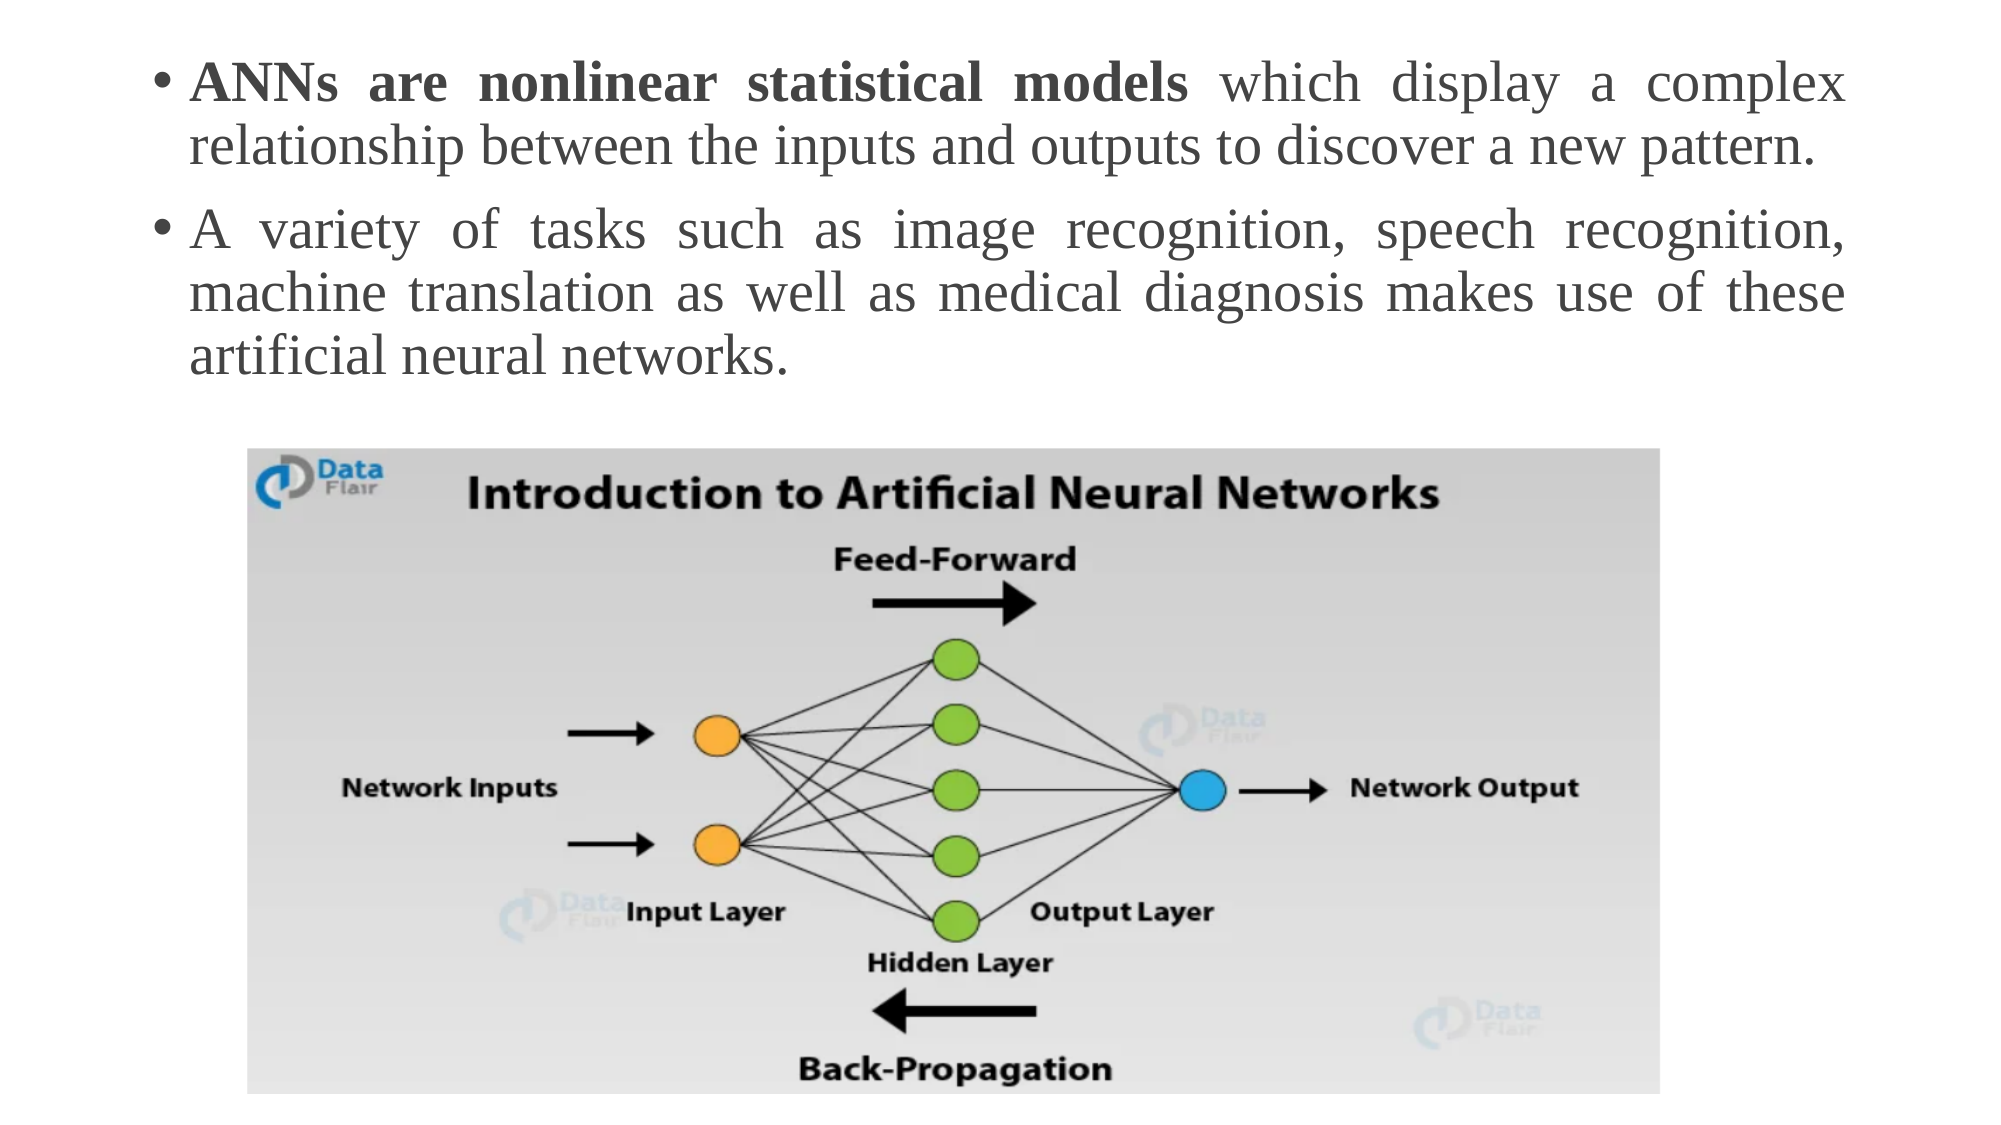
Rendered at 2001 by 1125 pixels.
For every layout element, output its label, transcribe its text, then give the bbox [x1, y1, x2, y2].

list ANNs are nonlinear statistical models which display a complex relationship between the inputs and outputs to discover a new pattern. A variety of tasks such as image recognition, speech recognition, machine translation as well as medical diagnosis makes use of these artificial neural networks. [137, 43, 1863, 1014]
picture [246, 446, 1663, 1094]
